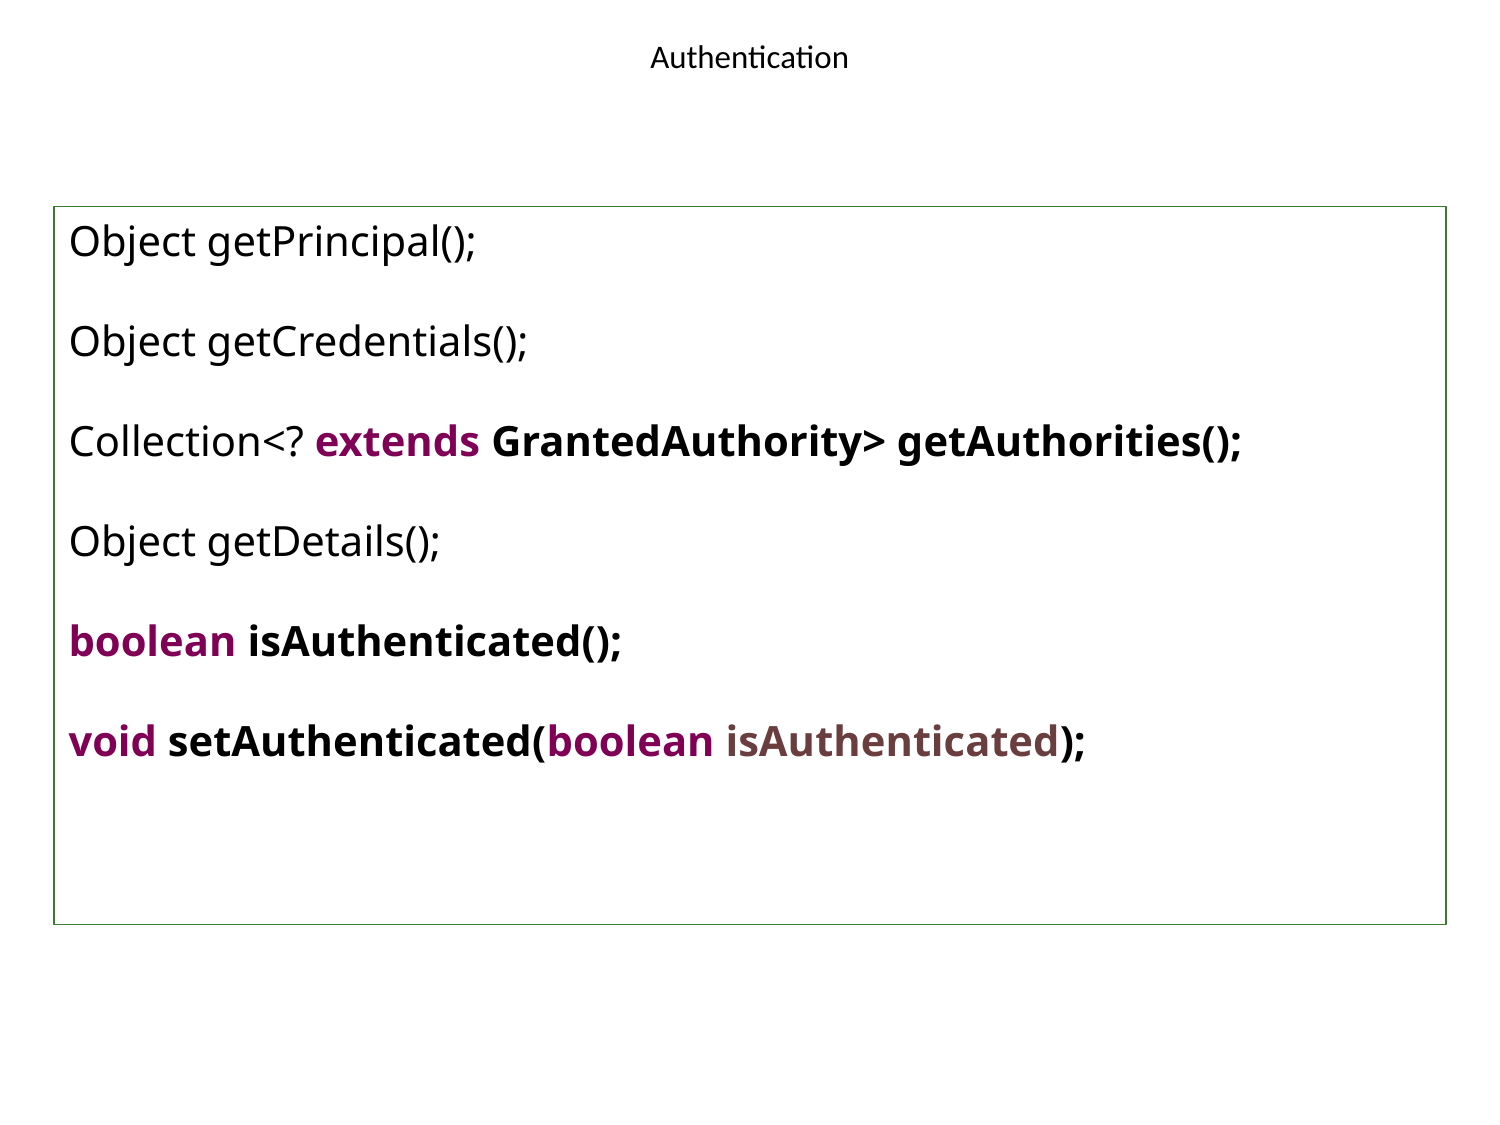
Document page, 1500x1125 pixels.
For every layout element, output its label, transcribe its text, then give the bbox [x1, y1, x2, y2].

text_box Object getPrincipal(); Object getCredentials(); Collection<? extends GrantedAuthority> getAuthorities(); Object getDetails(); boolean isAuthenticated(); void setAuthenticated(boolean isAuthenticated); [53, 206, 1446, 925]
title Authentication [49, 28, 1451, 83]
